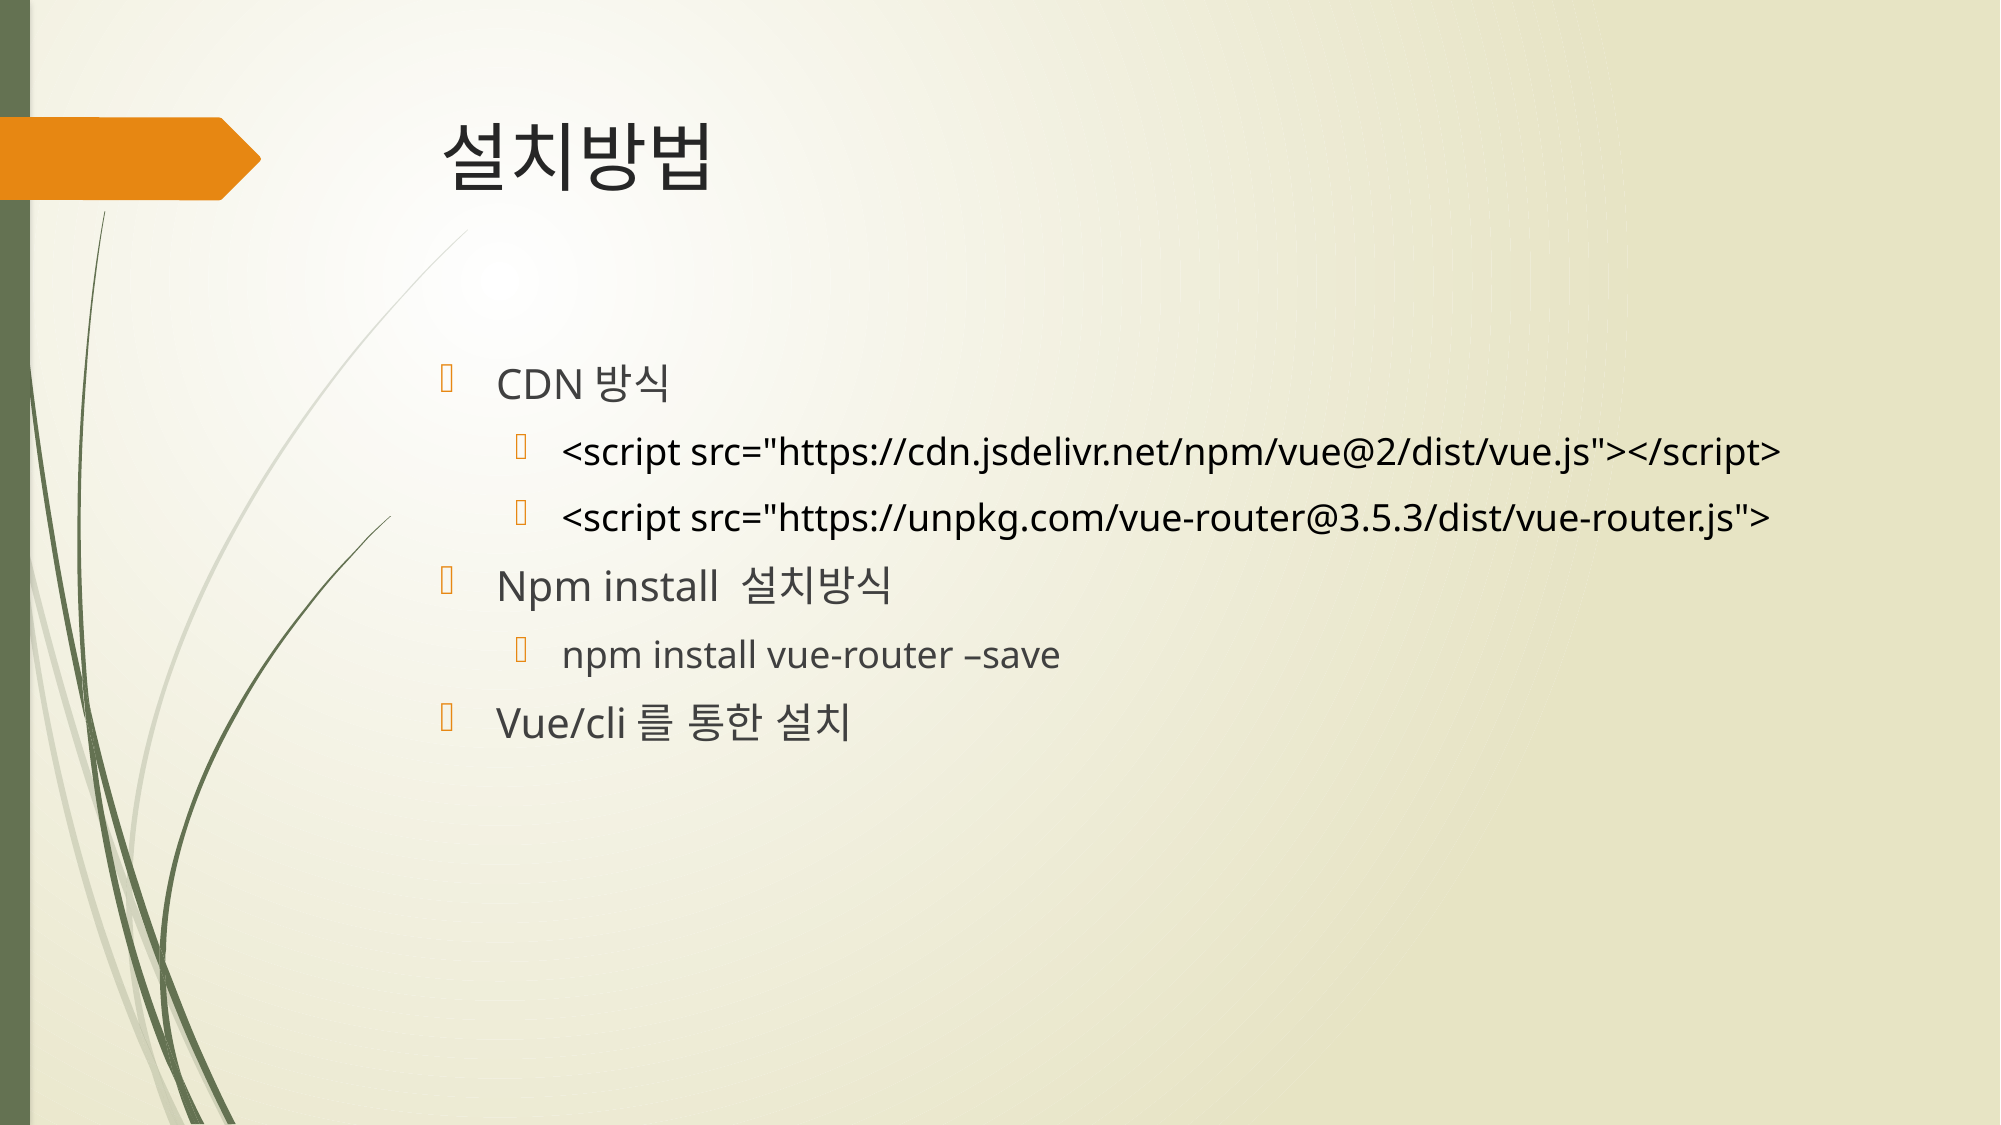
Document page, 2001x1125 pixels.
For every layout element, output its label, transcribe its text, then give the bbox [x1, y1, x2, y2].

title 설치방법 [425, 102, 1888, 313]
list CDN방식 <script src="https://cdn.jsdelivr.net/npm/vue@2/dist/vue.js"></script> <script src="https://unpkg.com/vue-router@3.5.3/dist/vue-router.js"> Npm install 설치방식 npm install vue-router –save Vue/cli를 통한 설치 [424, 350, 1888, 970]
